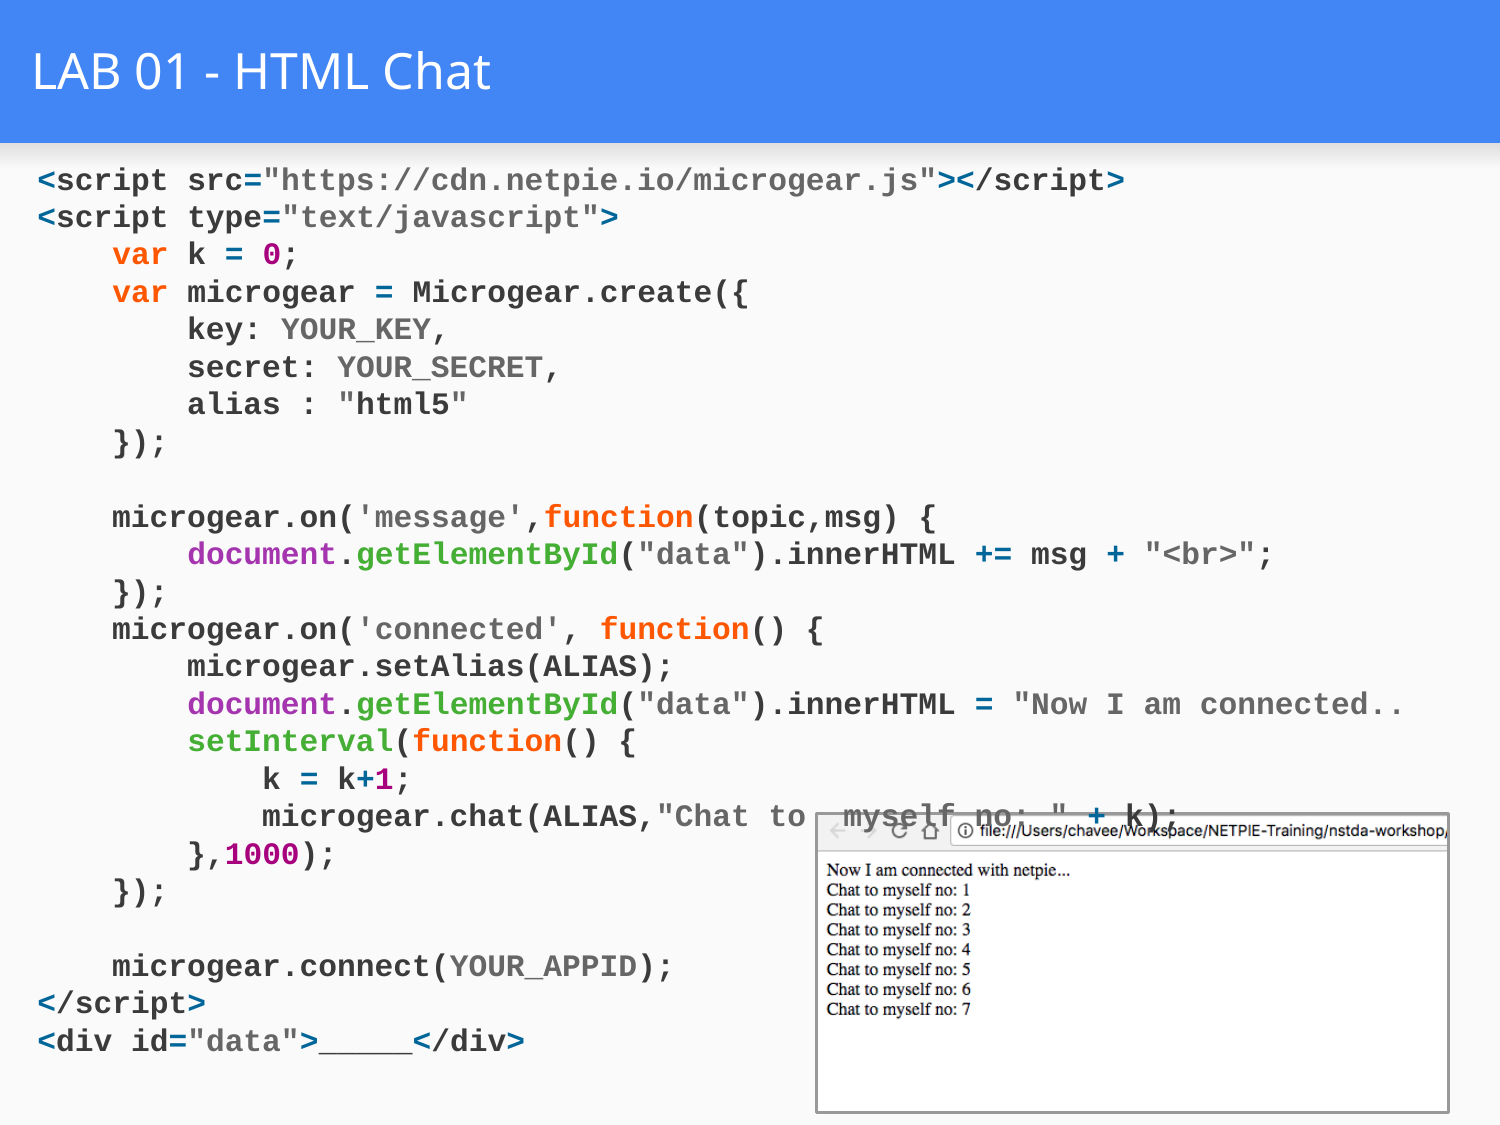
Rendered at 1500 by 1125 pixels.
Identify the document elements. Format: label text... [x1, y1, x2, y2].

text_box <script src="https://cdn.netpie.io/microgear.js"></script> <script type="text/javascript"> var k = 0; var microgear = Microgear.create({ key: YOUR_KEY, secret: YOUR_SECRET, alias : "html5" }); microgear.on('message',function(topic,msg) { document.getElementById("data").innerHTML += msg + "<br>"; }); microgear.on('connected', function() { microgear.setAlias(ALIAS); document.getElementById("data").innerHTML = "Now I am connected.. setInterval(function() { k = k+1; microgear.chat(ALIAS,"Chat to myself no: " + k); },1000); }); microgear.connect(YOUR_APPID); </script> <div id="data">_____</div> [16, 136, 1464, 1082]
title LAB 01 - HTML Chat [16, 3, 1464, 136]
picture [818, 814, 1447, 1111]
